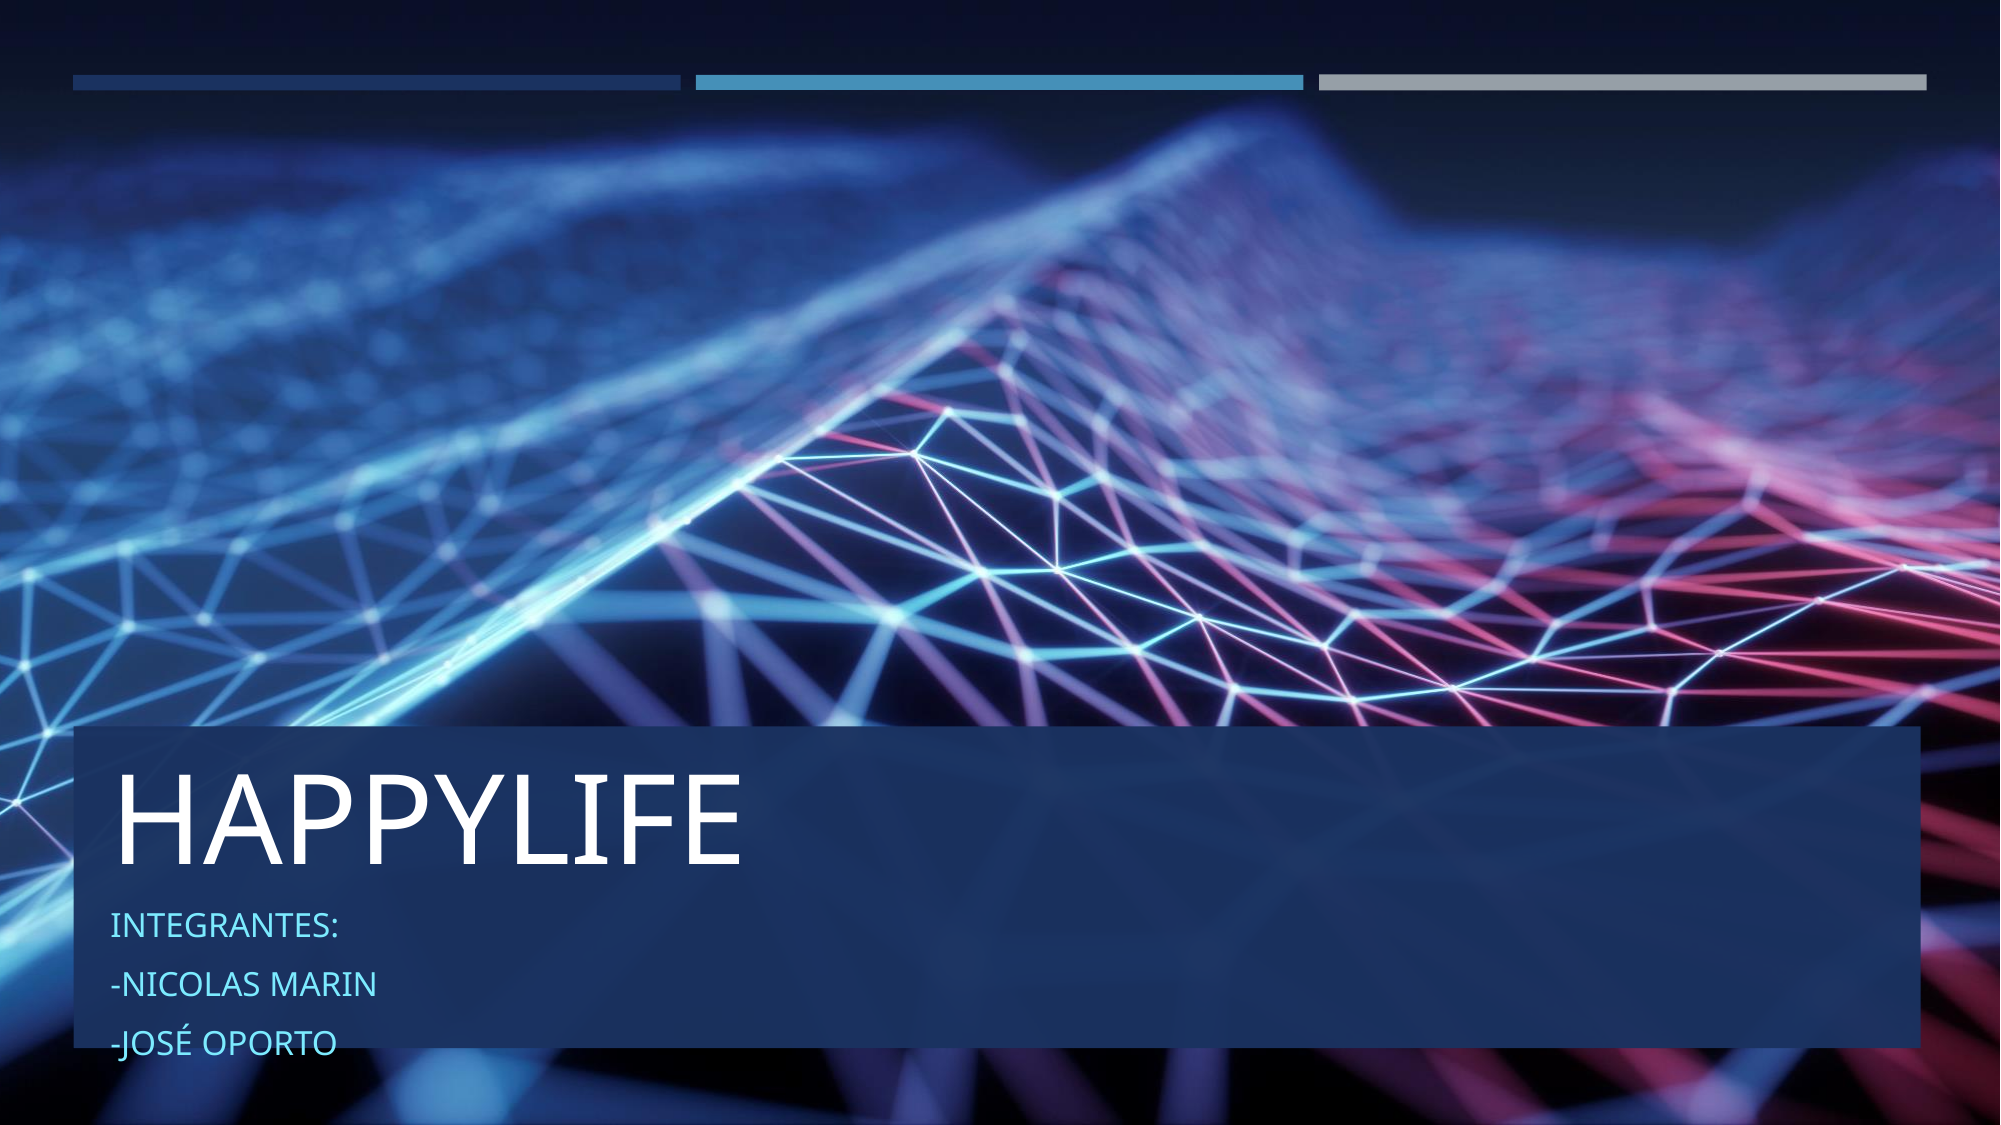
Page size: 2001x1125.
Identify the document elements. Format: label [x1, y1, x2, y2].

text_box [72, 74, 1927, 91]
picture [0, 0, 2000, 1125]
